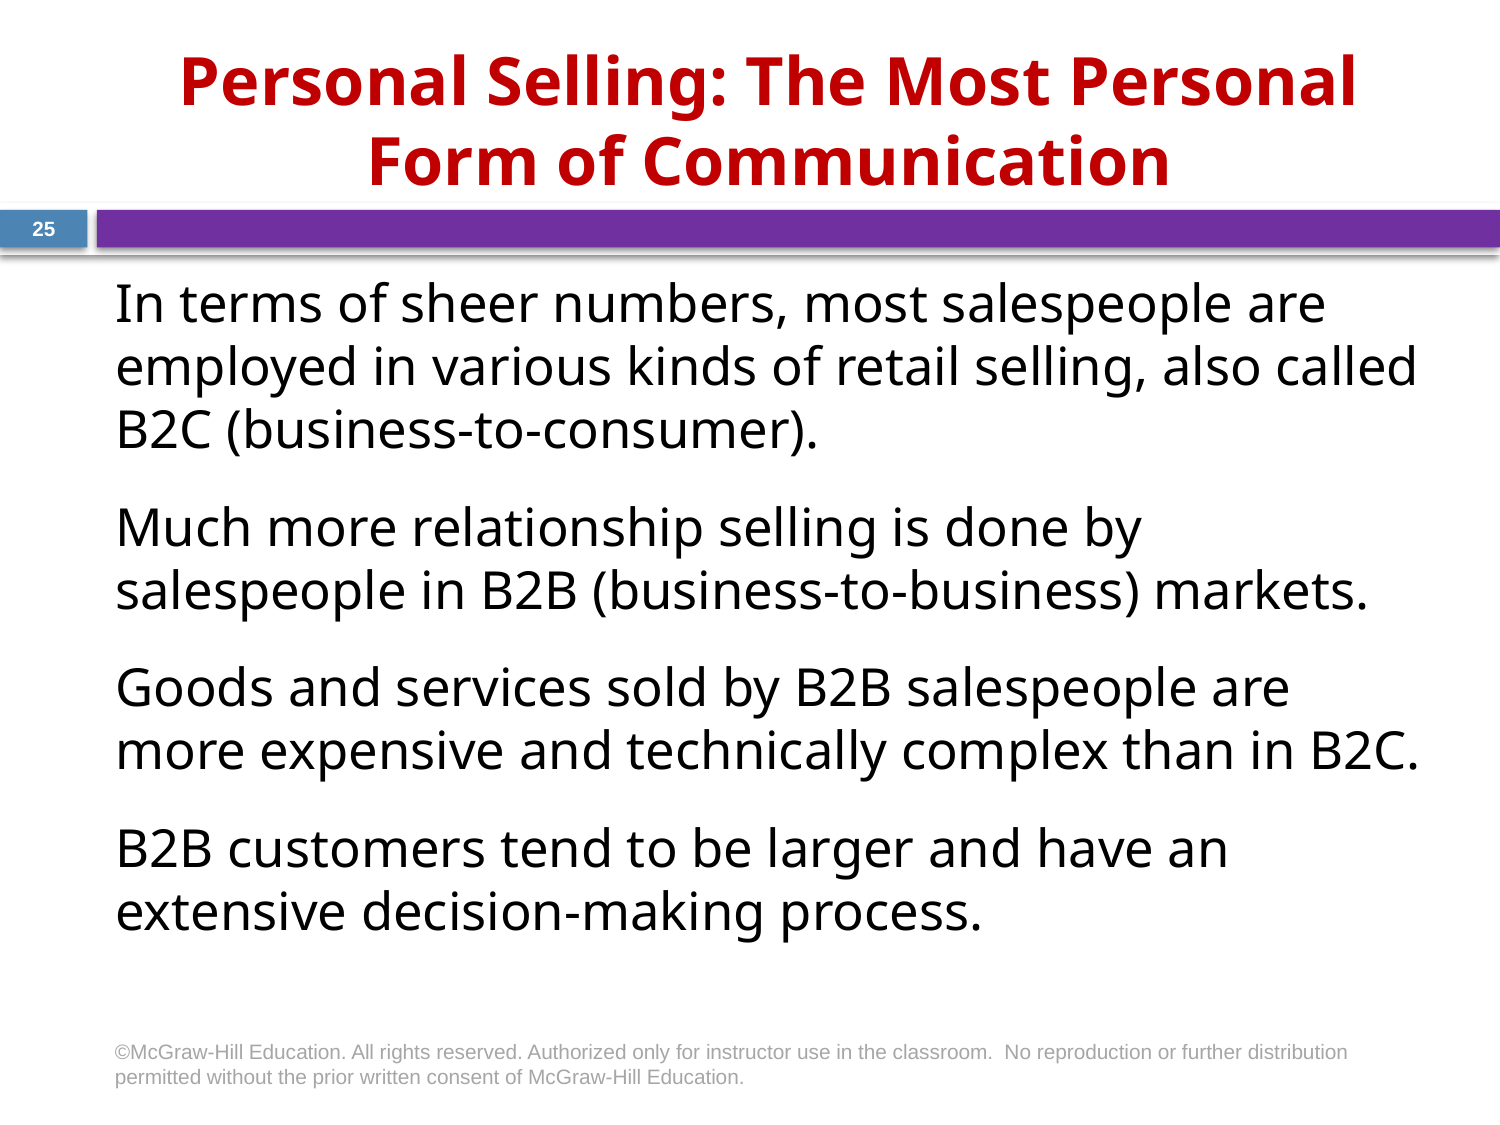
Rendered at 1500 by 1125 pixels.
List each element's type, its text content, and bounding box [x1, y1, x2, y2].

slide_number 25 [0, 208, 88, 249]
title Personal Selling: The Most Personal Form of Communication [100, 37, 1439, 201]
list In terms of sheer numbers, most salespeople are employed in various kinds of retail selling, also called B2C (business-to-consumer). Much more relationship selling is done by salespeople in B2B (business-to-business) markets. Goods and services sold by B2B salespeople are more expensive and technically complex than in B2C. B2B customers tend to be larger and have an extensive decision-making process. [100, 262, 1439, 1001]
footer ©McGraw-Hill Education. All rights reserved. Authorized only for instructor use in the classroom. No reproduction or further distribution permitted without the prior written consent of McGraw-Hill Education. [99, 1025, 1438, 1103]
